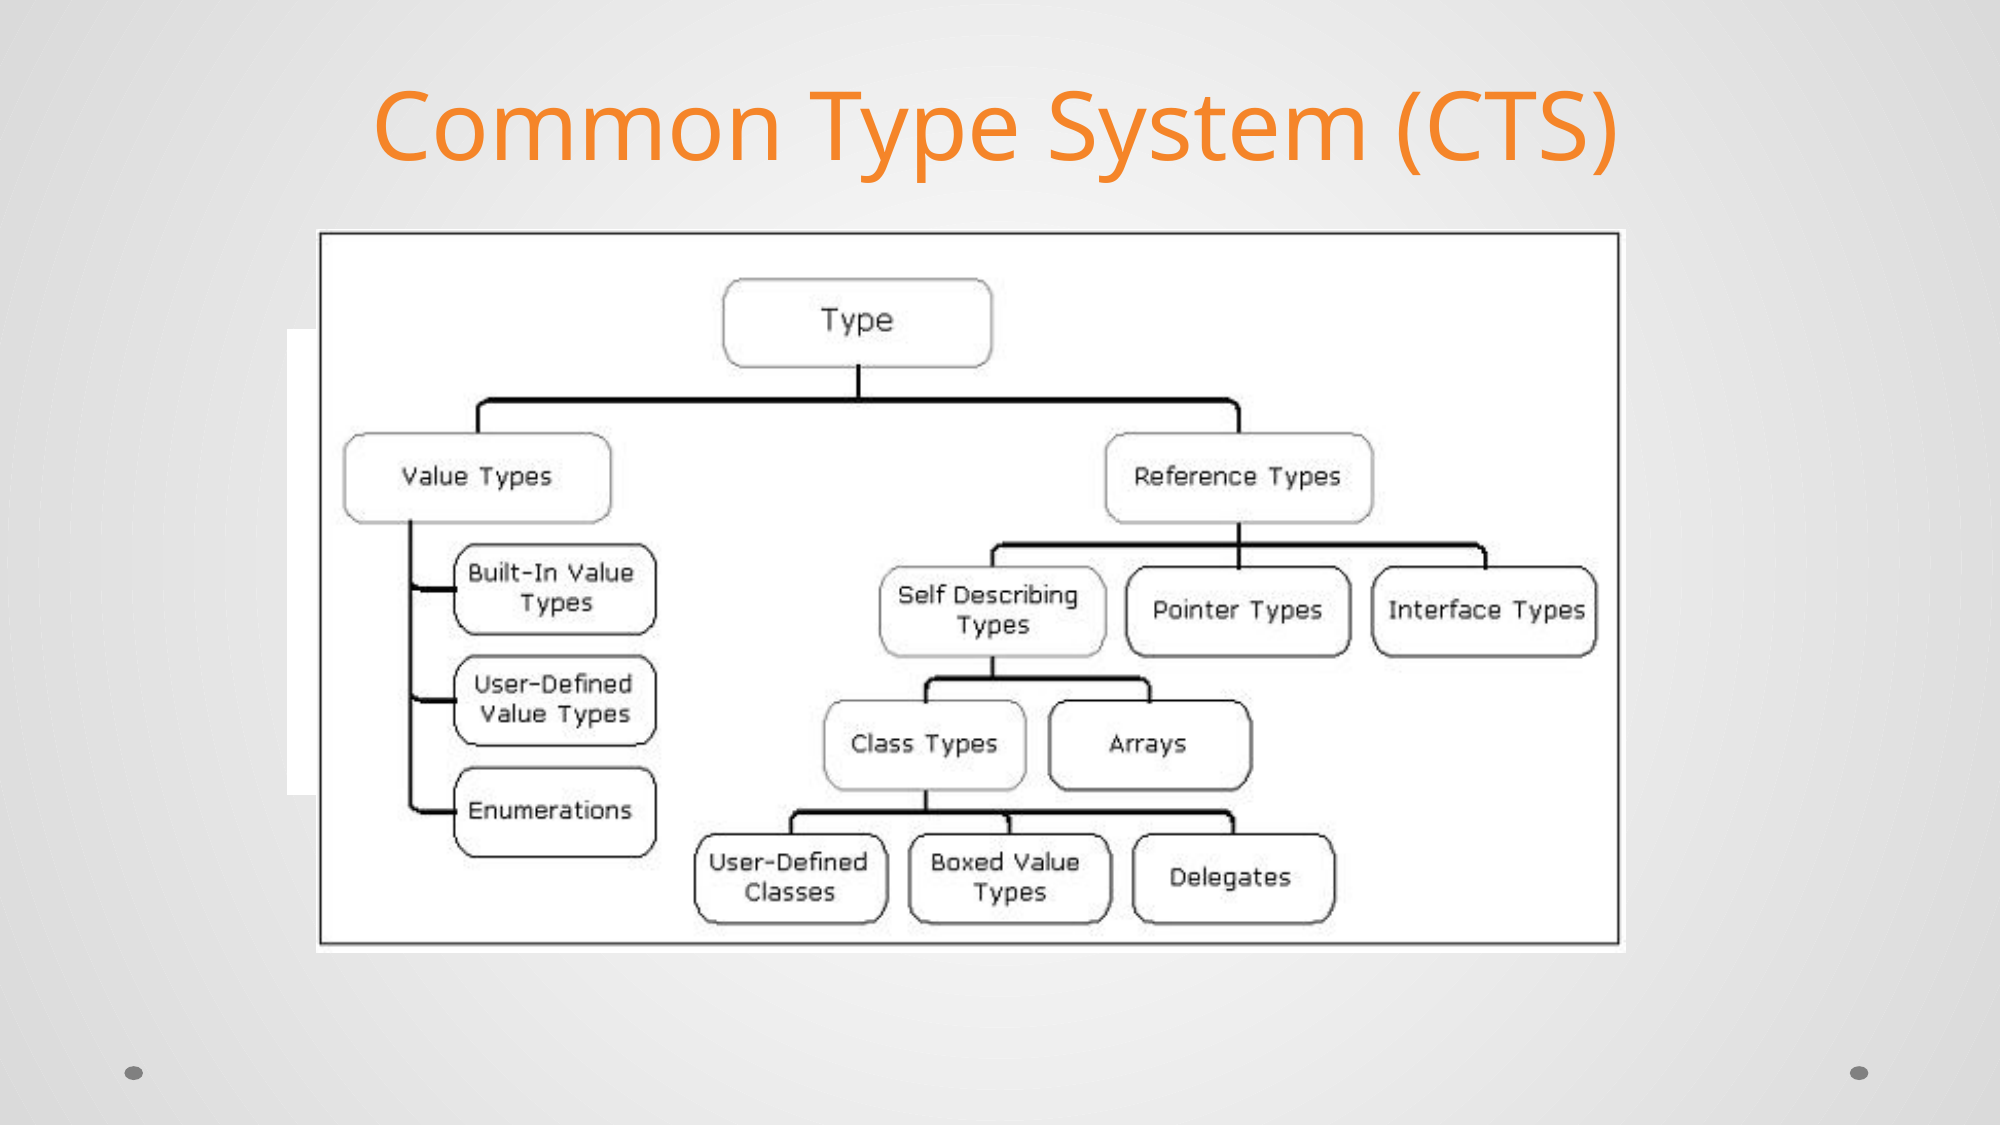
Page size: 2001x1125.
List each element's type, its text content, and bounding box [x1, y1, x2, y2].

picture [287, 229, 1626, 953]
title Common Type System (CTS) [276, 69, 1714, 190]
list [0, 221, 1405, 990]
